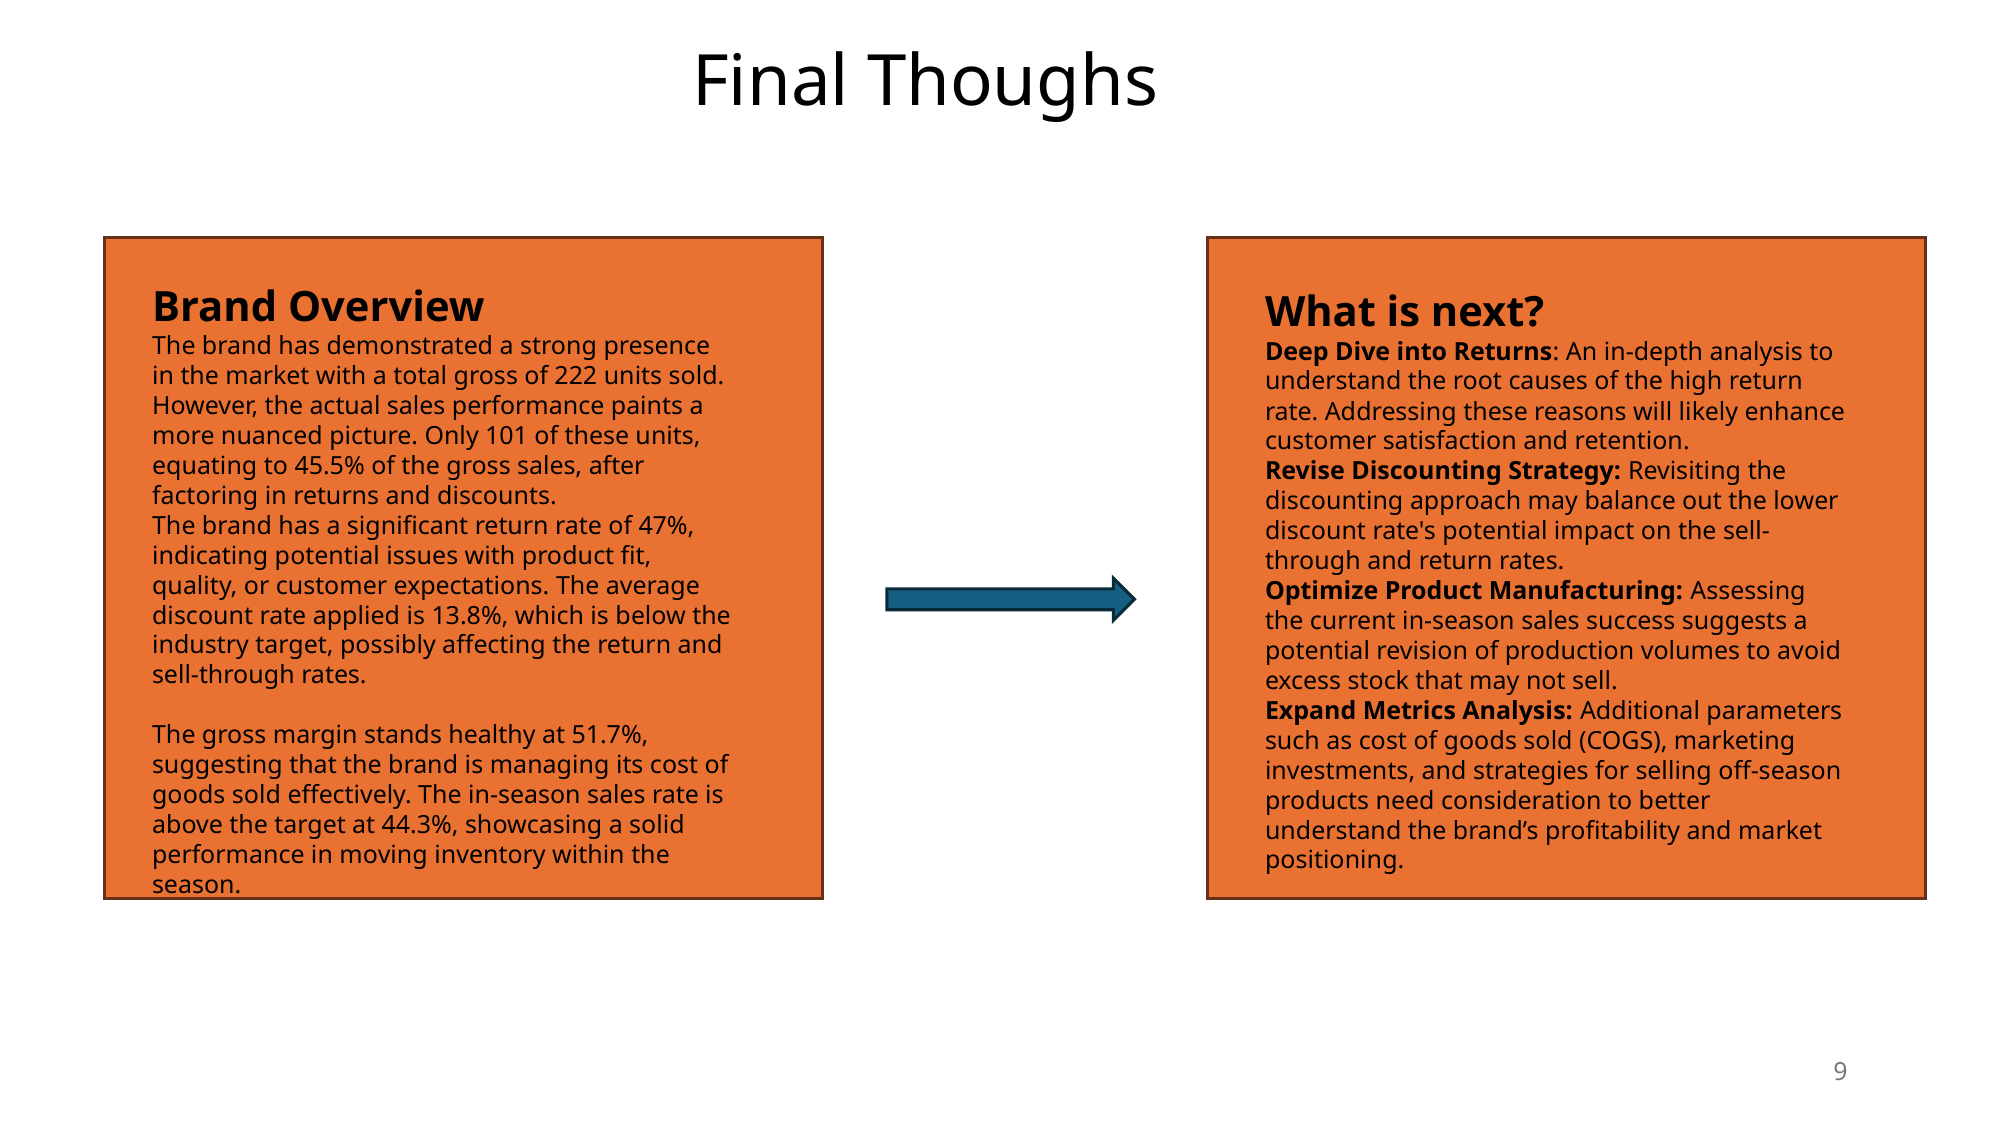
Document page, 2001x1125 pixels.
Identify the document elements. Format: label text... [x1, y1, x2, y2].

text_box Brand Overview The brand has demonstrated a strong presence in the market with a total gross of 222 units sold. However, the actual sales performance paints a more nuanced picture. Only 101 of these units, equating to 45.5% of the gross sales, after factoring in returns and discounts. The brand has a significant return rate of 47%, indicating potential issues with product fit, quality, or customer expectations. The average discount rate applied is 13.8%, which is below the industry target, possibly affecting the return and sell-through rates. The gross margin stands healthy at 51.7%, suggesting that the brand is managing its cost of goods sold effectively. The in-season sales rate is above the target at 44.3%, showcasing a solid performance in moving inventory within the season. [137, 272, 750, 906]
text_box What is next? Deep Dive into Returns: An in-depth analysis to understand the root causes of the high return rate. Addressing these reasons will likely enhance customer satisfaction and retention. Revise Discounting Strategy: Revisiting the discounting approach may balance out the lower discount rate's potential impact on the sell-through and return rates. Optimize Product Manufacturing: Assessing the current in-season sales success suggests a potential revision of production volumes to avoid excess stock that may not sell. Expand Metrics Analysis: Additional parameters such as cost of goods sold (COGS), marketing investments, and strategies for selling off-season products need consideration to better understand the brand’s profitability and market positioning. [1249, 277, 1863, 882]
slide_number 9 [1412, 1042, 1863, 1103]
text_box [103, 236, 824, 900]
text_box [1206, 236, 1927, 900]
text_box [885, 574, 1137, 625]
text_box Final Thoughs [0, 18, 1174, 120]
